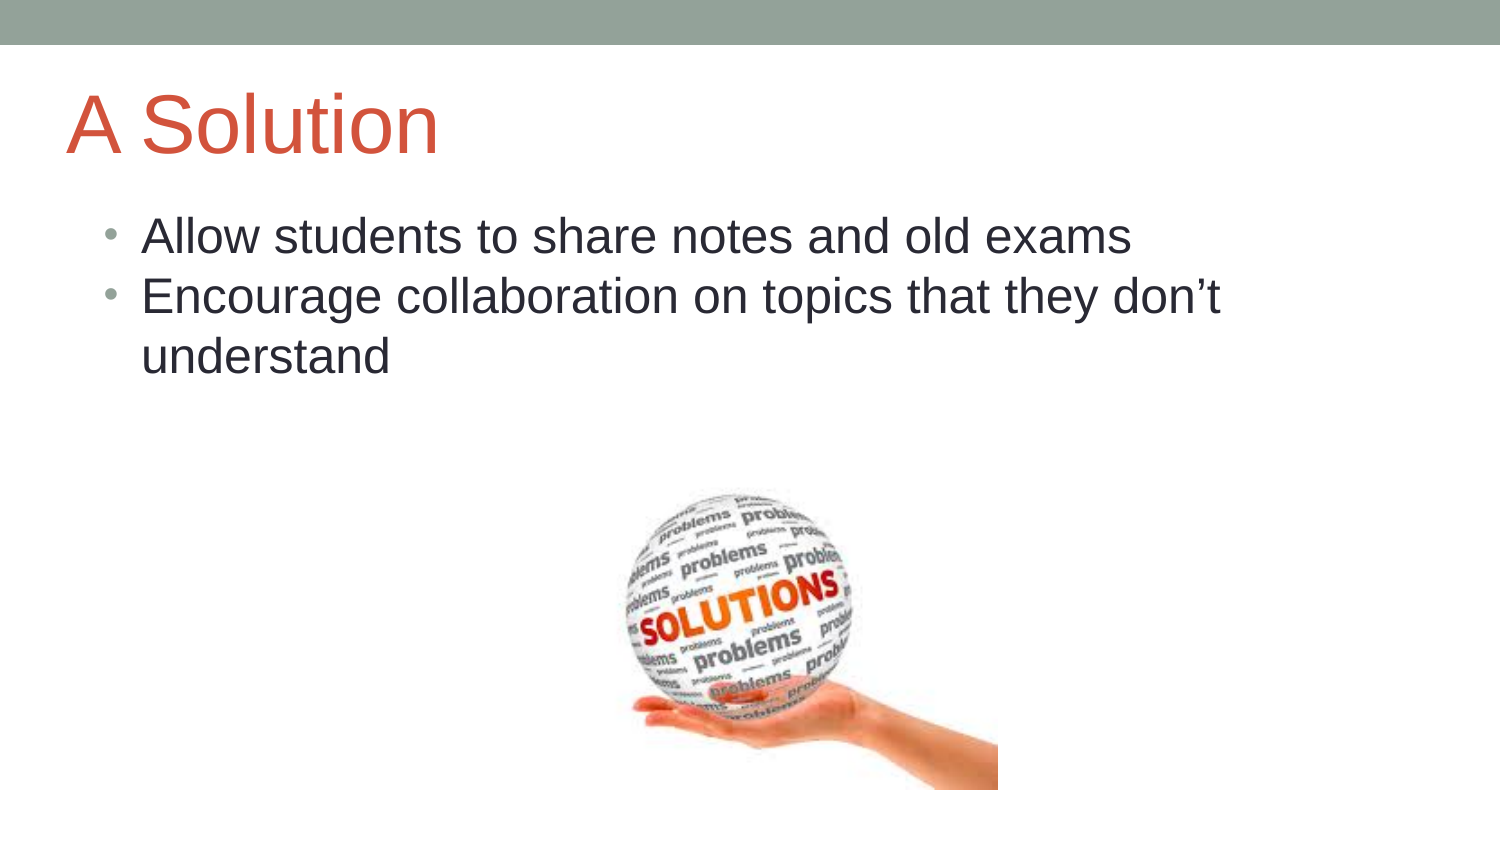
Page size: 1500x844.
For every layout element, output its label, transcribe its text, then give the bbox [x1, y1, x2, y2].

picture [501, 459, 999, 791]
list Allow students to share notes and old exams Encourage collaboration on topics that they don’t understand [51, 189, 1449, 750]
title A Solution [51, 72, 1449, 167]
